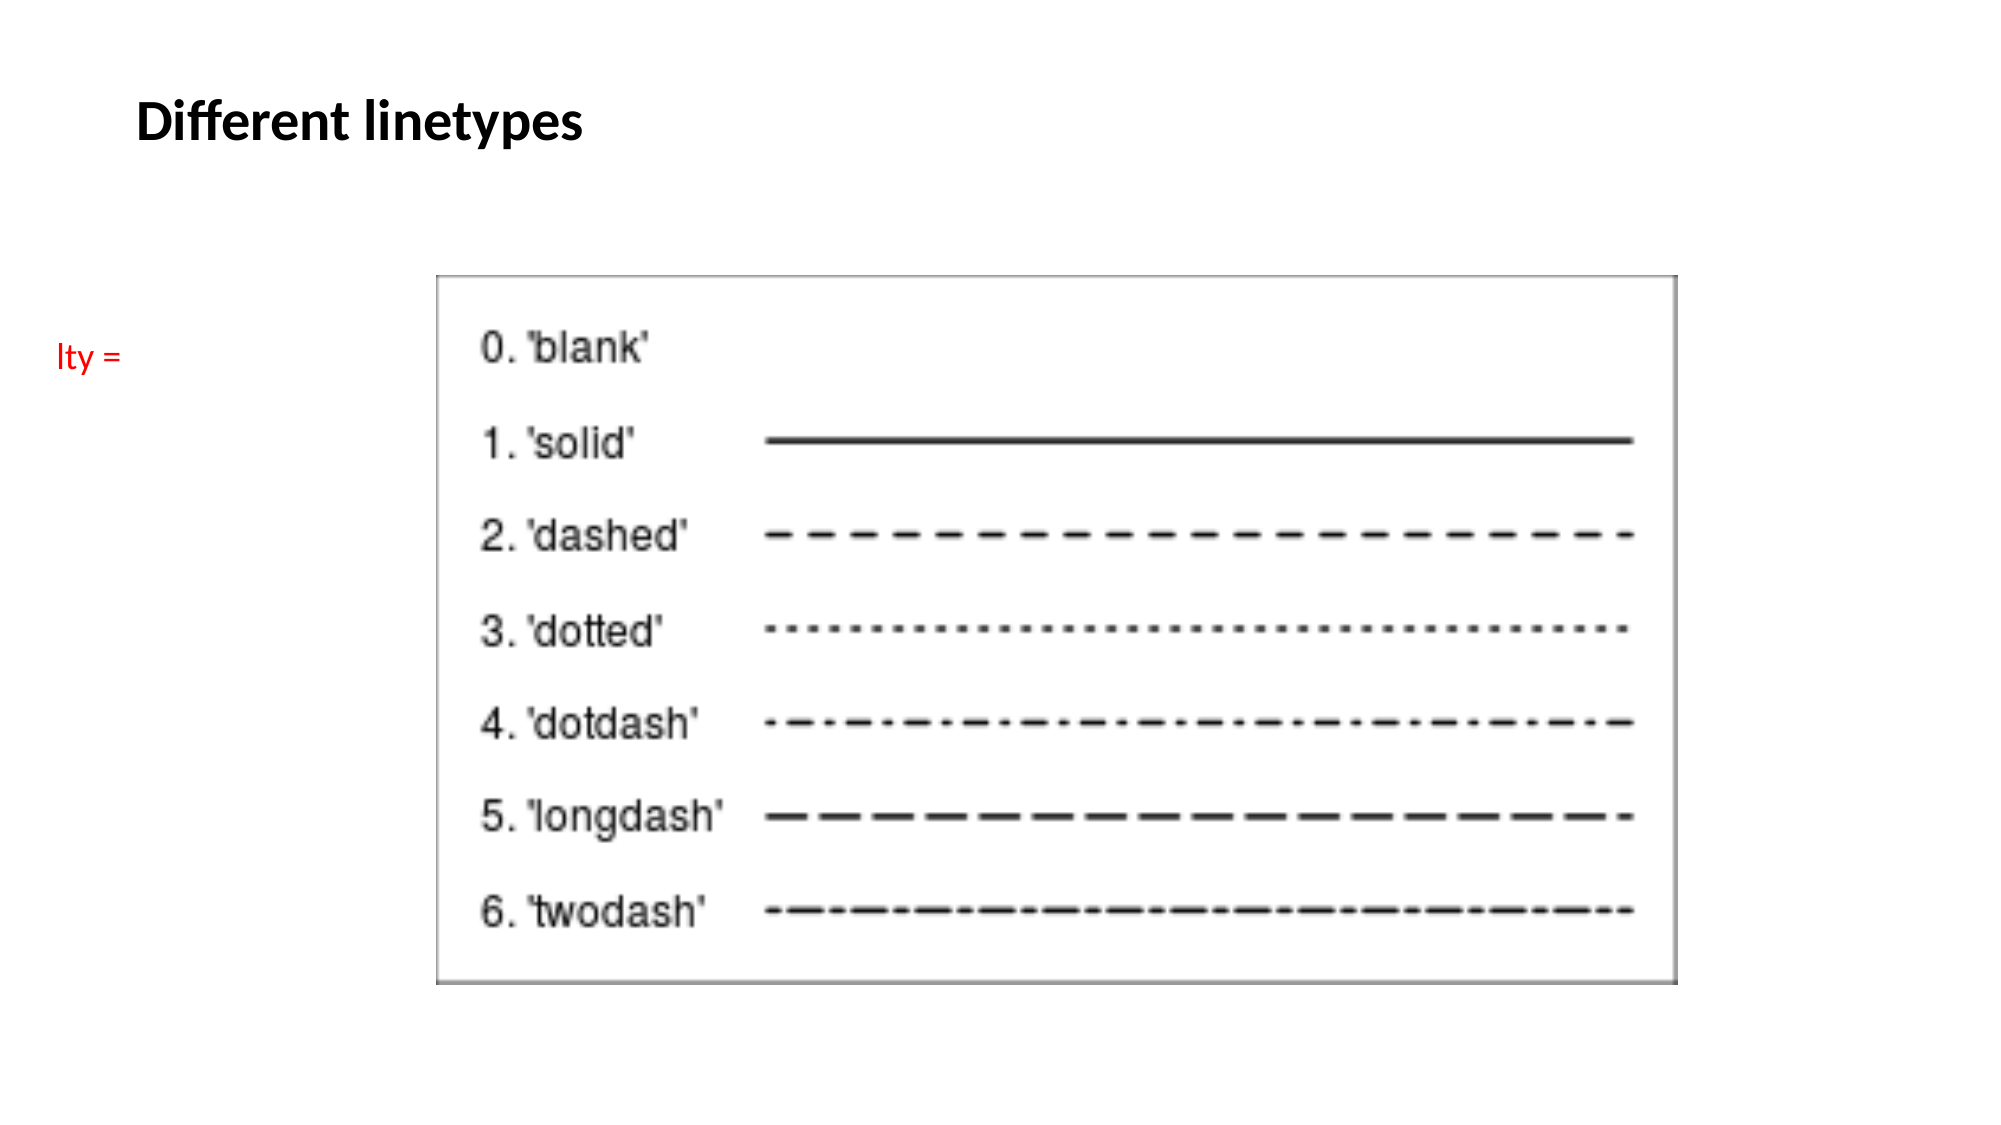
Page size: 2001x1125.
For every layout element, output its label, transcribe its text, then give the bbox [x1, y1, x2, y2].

picture [436, 275, 1678, 985]
text_box Different linetypes [121, 75, 599, 160]
text_box lty = [41, 324, 137, 385]
